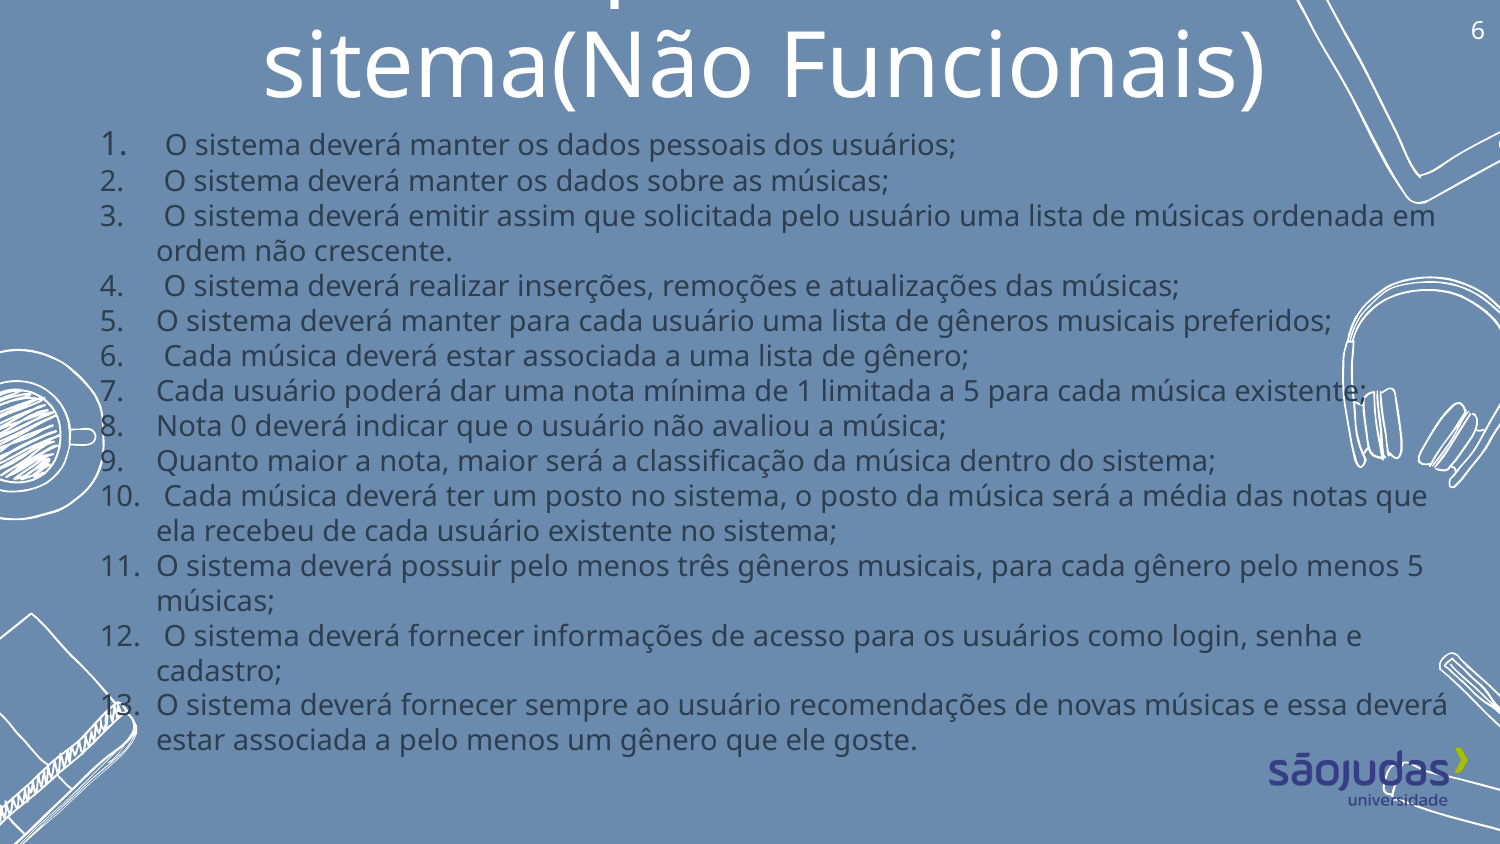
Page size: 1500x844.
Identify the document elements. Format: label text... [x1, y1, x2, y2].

title Requesitos de sitema(Não Funcionais) [209, 0, 1320, 107]
subtitle O sistema deverá manter os dados pessoais dos usuários; O sistema deverá manter os dados sobre as músicas; O sistema deverá emitir assim que solicitada pelo usuário uma lista de músicas ordenada em ordem não crescente. O sistema deverá realizar inserções, remoções e atualizações das músicas; O sistema deverá manter para cada usuário uma lista de gêneros musicais preferidos; Cada música deverá estar associada a uma lista de gênero; Cada usuário poderá dar uma nota mínima de 1 limitada a 5 para cada música existente; Nota 0 deverá indicar que o usuário não avaliou a música; Quanto maior a nota, maior será a classificação da música dentro do sistema; Cada música deverá ter um posto no sistema, o posto da música será a média das notas que ela recebeu de cada usuário existente no sistema; O sistema deverá possuir pelo menos três gêneros musicais, para cada gênero pelo menos 5 músicas; O sistema deverá fornecer informações de acesso para os usuários como login, senha e cadastro; O sistema deverá fornecer sempre ao usuário recomendações de novas músicas e essa deverá estar associada a pelo menos um gênero que ele goste. [84, 107, 1468, 238]
slide_number 6 [1435, 0, 1500, 53]
picture [1269, 736, 1468, 816]
